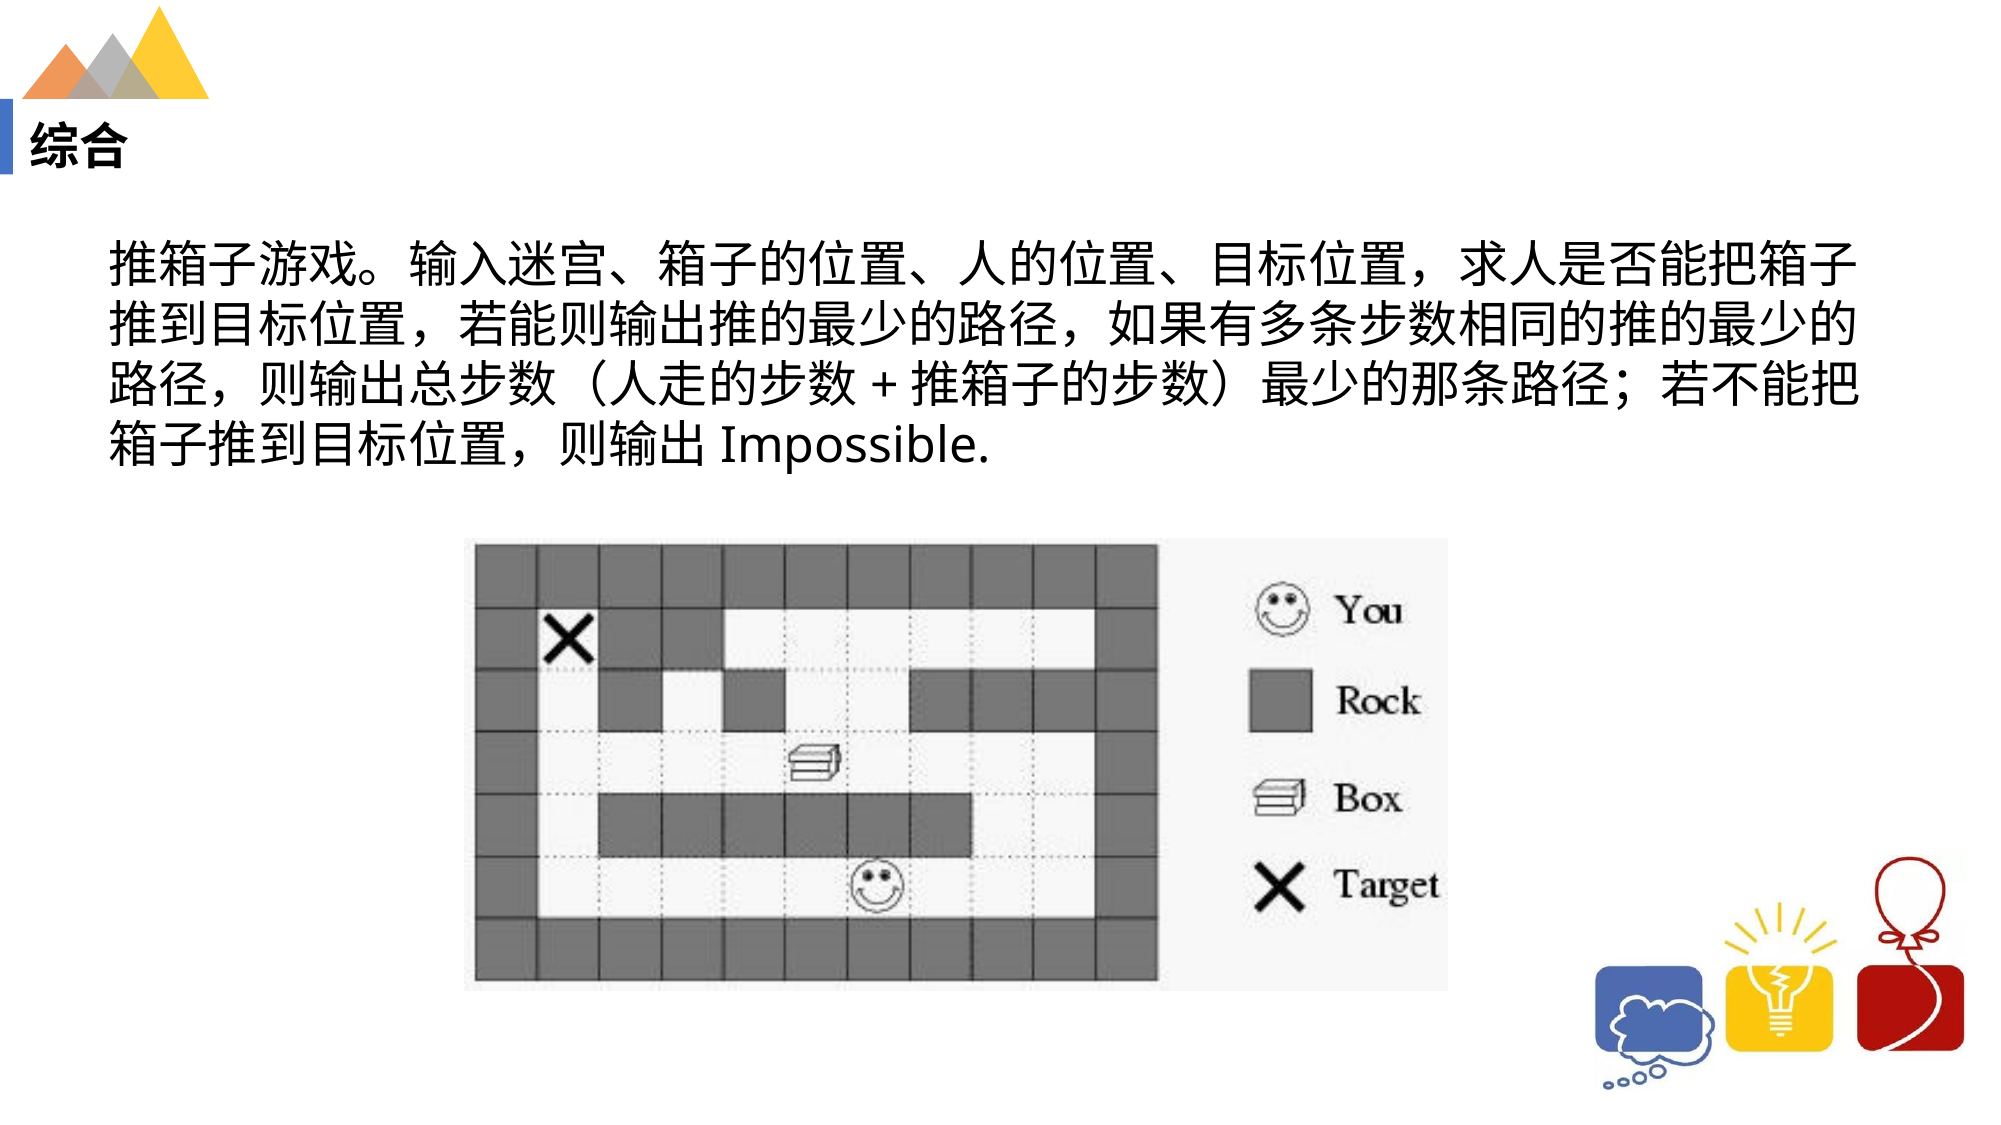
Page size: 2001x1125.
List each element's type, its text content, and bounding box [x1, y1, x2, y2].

picture [1594, 855, 1966, 1091]
picture [464, 538, 1448, 991]
text_box 推箱子游戏。输入迷宫、箱子的位置、人的位置、目标位置，求人是否能把箱子推到目标位置，若能则输出推的最少的路径，如果有多条步数相同的推的最少的路径，则输出总步数（人走的步数+推箱子的步数）最少的那条路径；若不能把箱子推到目标位置，则输出Impossible. [93, 225, 1893, 481]
title 综合 [14, 113, 210, 183]
